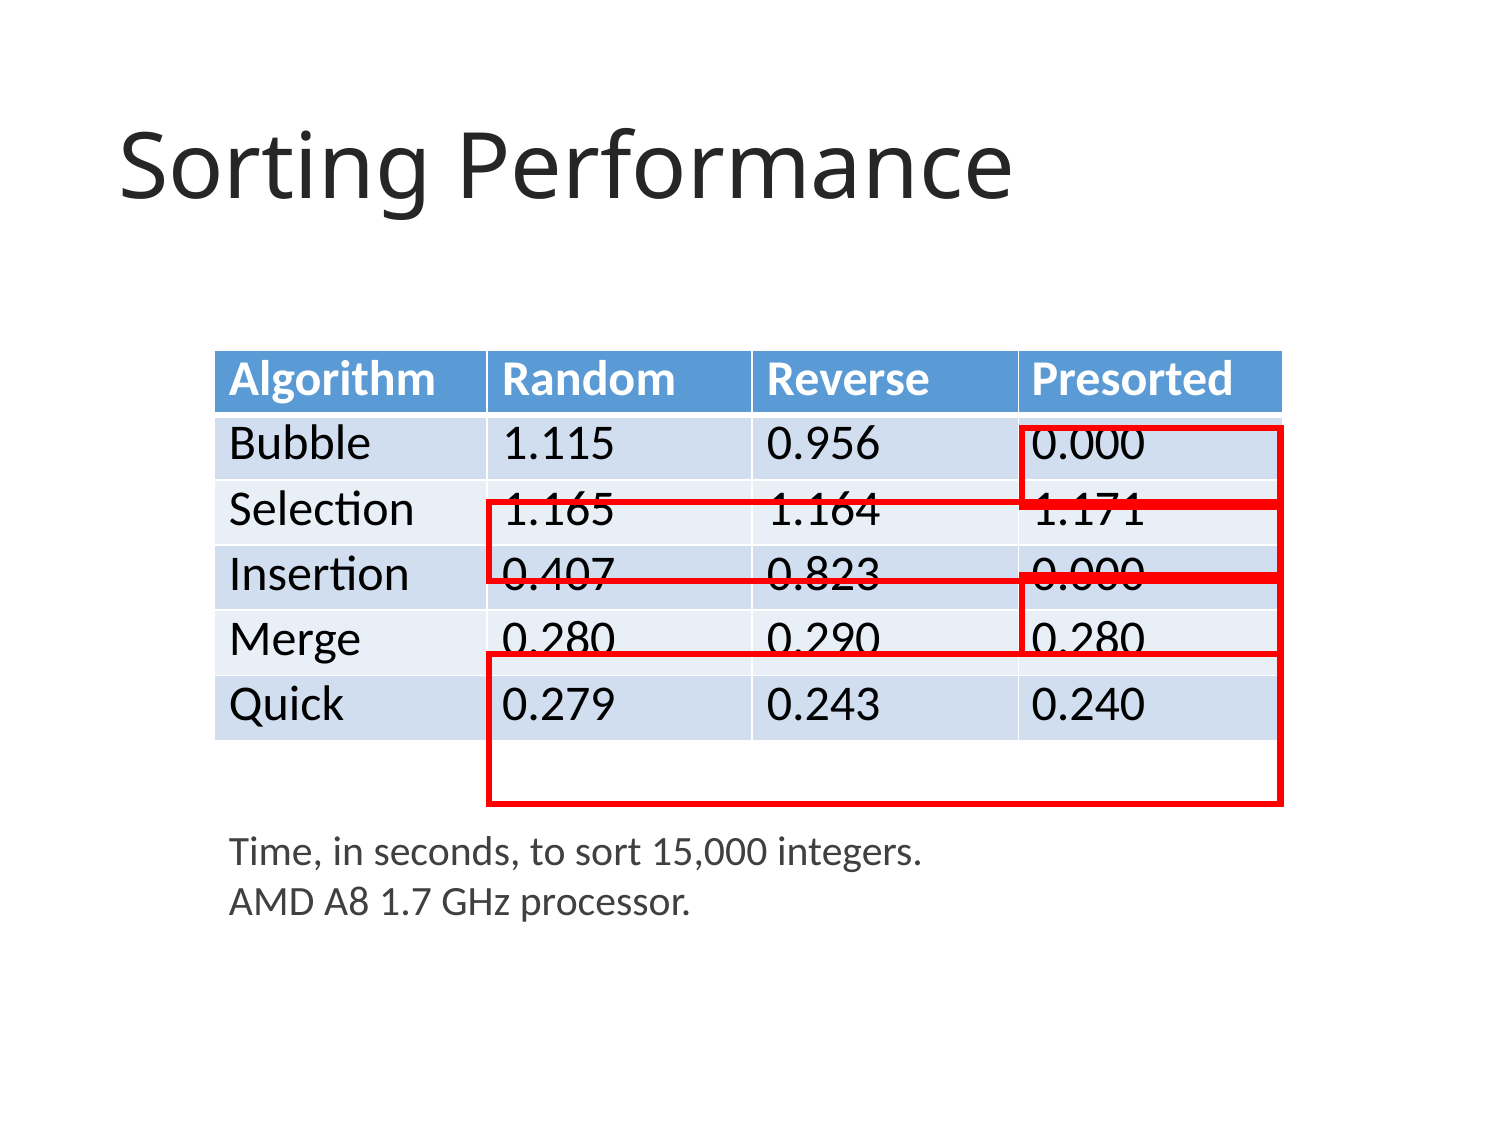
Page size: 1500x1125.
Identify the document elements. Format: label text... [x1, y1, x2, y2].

text_box [1021, 427, 1281, 501]
table_cell 0.280 [488, 611, 751, 653]
table_cell 0.000 [1019, 418, 1282, 479]
text_box [1021, 582, 1281, 653]
table_cell 1.115 [488, 418, 751, 479]
table_cell Merge [215, 611, 486, 675]
table_cell 0.956 [753, 418, 1018, 479]
table_cell 0.407 [488, 582, 751, 609]
table_cell 1.164 [753, 481, 1018, 501]
table_cell Selection [215, 481, 486, 544]
table_cell 1.165 [488, 481, 751, 501]
table_cell Bubble [215, 418, 486, 479]
table_header Random [488, 351, 751, 412]
text_box [488, 501, 1282, 582]
table_cell 0.823 [753, 582, 1018, 609]
title Sorting Performance [103, 59, 1397, 278]
table_header Algorithm [215, 351, 486, 412]
table_header Reverse [753, 351, 1018, 412]
table_cell Insertion [215, 546, 486, 609]
text_box [488, 653, 1282, 805]
table_header Presorted [1019, 351, 1282, 412]
list Time, in seconds, to sort 15,000 integers. AMD A8 1.7 GHz processor. [213, 816, 1281, 980]
table_cell 0.290 [753, 611, 1018, 653]
table_cell Quick [215, 676, 486, 740]
